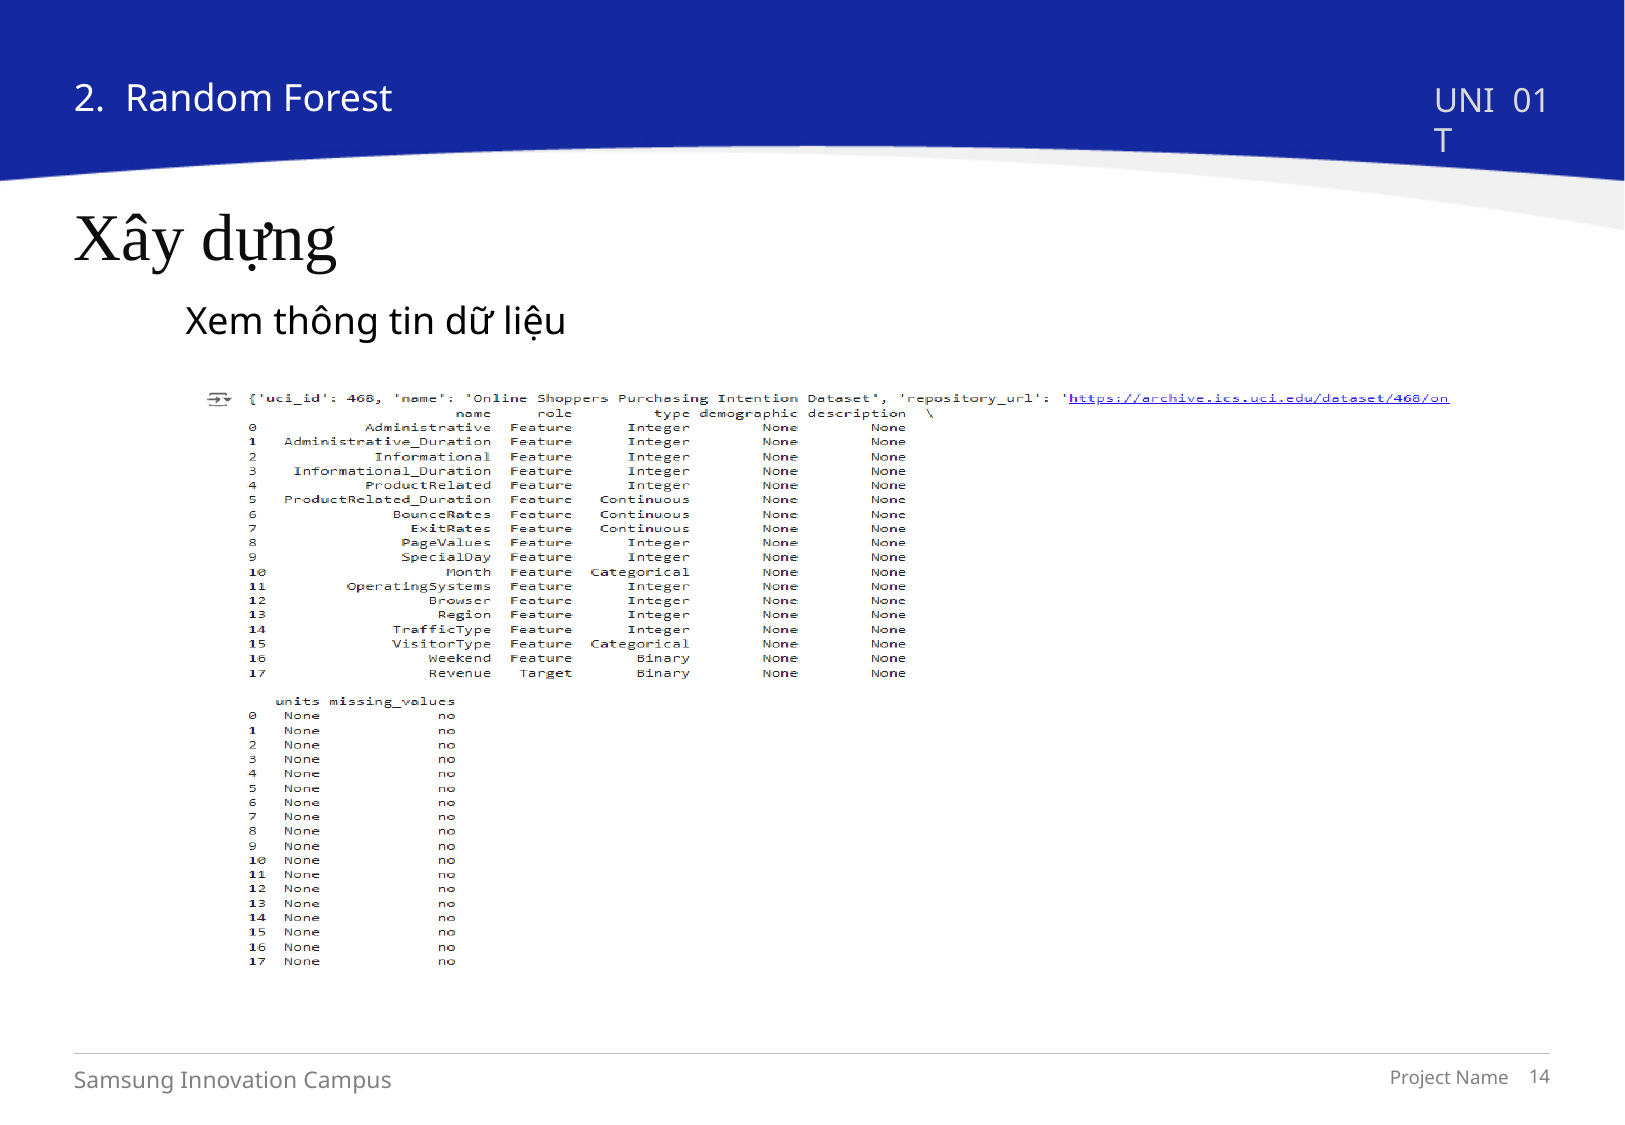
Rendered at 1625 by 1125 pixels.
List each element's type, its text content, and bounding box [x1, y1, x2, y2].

list 2. [73, 73, 115, 120]
picture [0, 0, 1625, 1125]
list Random Forest [115, 73, 1238, 120]
text_box Xem thông tin dữ liệu [170, 289, 911, 350]
list UNIT [1433, 78, 1511, 120]
list 01 [1511, 78, 1551, 120]
title Xây dựng [73, 193, 1475, 275]
